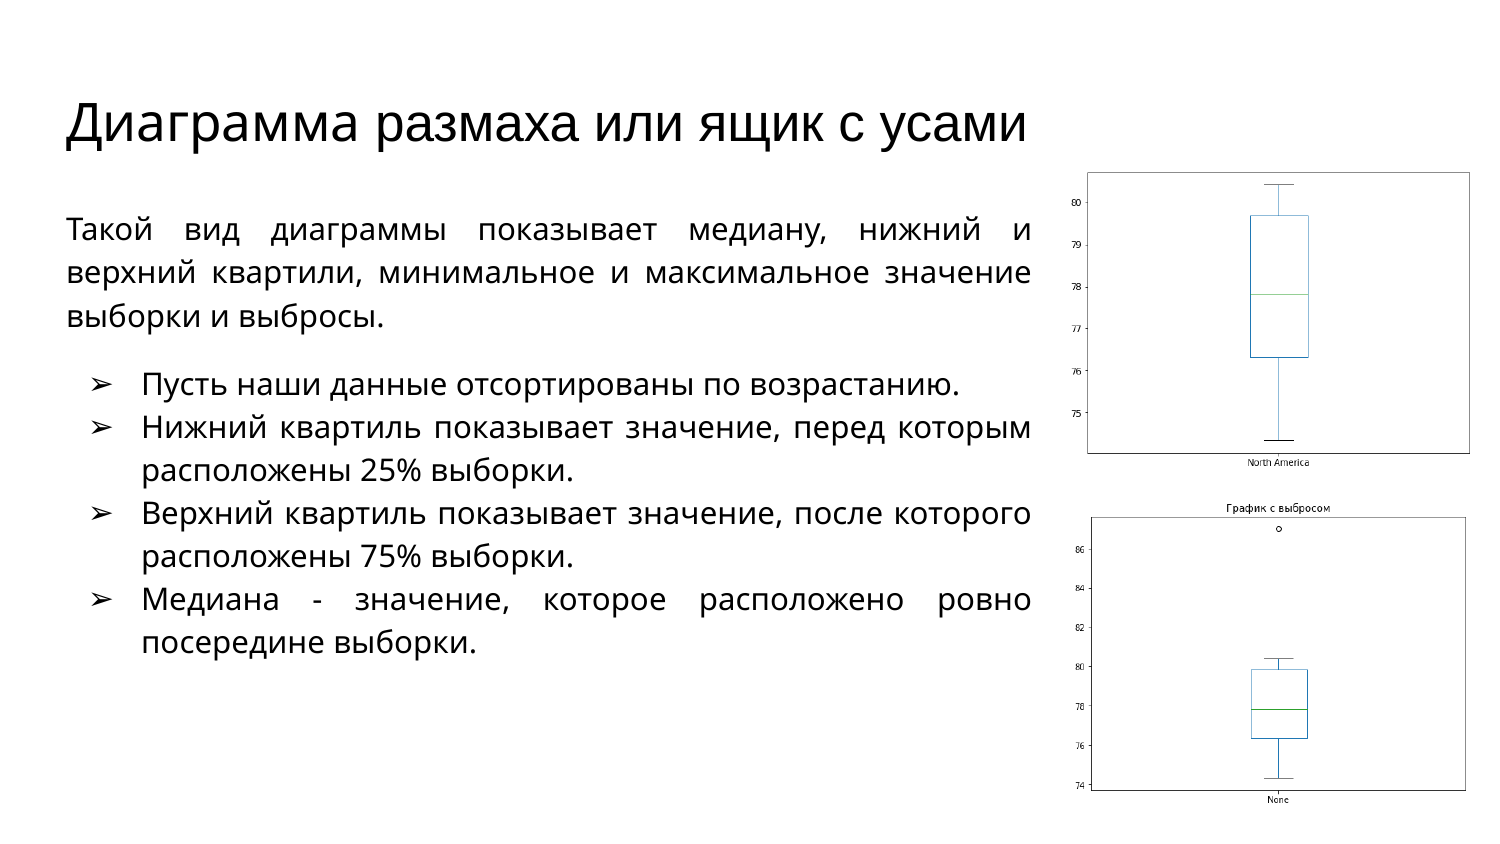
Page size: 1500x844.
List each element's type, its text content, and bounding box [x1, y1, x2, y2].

list Такой вид диаграммы показывает медиану, нижний и верхний квартили, минимальное и максимальное значение выборки и выбросы. Пусть наши данные отсортированы по возрастанию. Нижний квартиль показывает значение, перед которым расположены 25% выборки. Верхний квартиль показывает значение, после которого расположены 75% выборки. Медиана - значение, которое расположено ровно посередине выборки. [51, 189, 1049, 818]
title Диаграмма размаха или ящик с усами [51, 72, 1449, 167]
picture [1064, 166, 1476, 473]
picture [1068, 496, 1471, 810]
